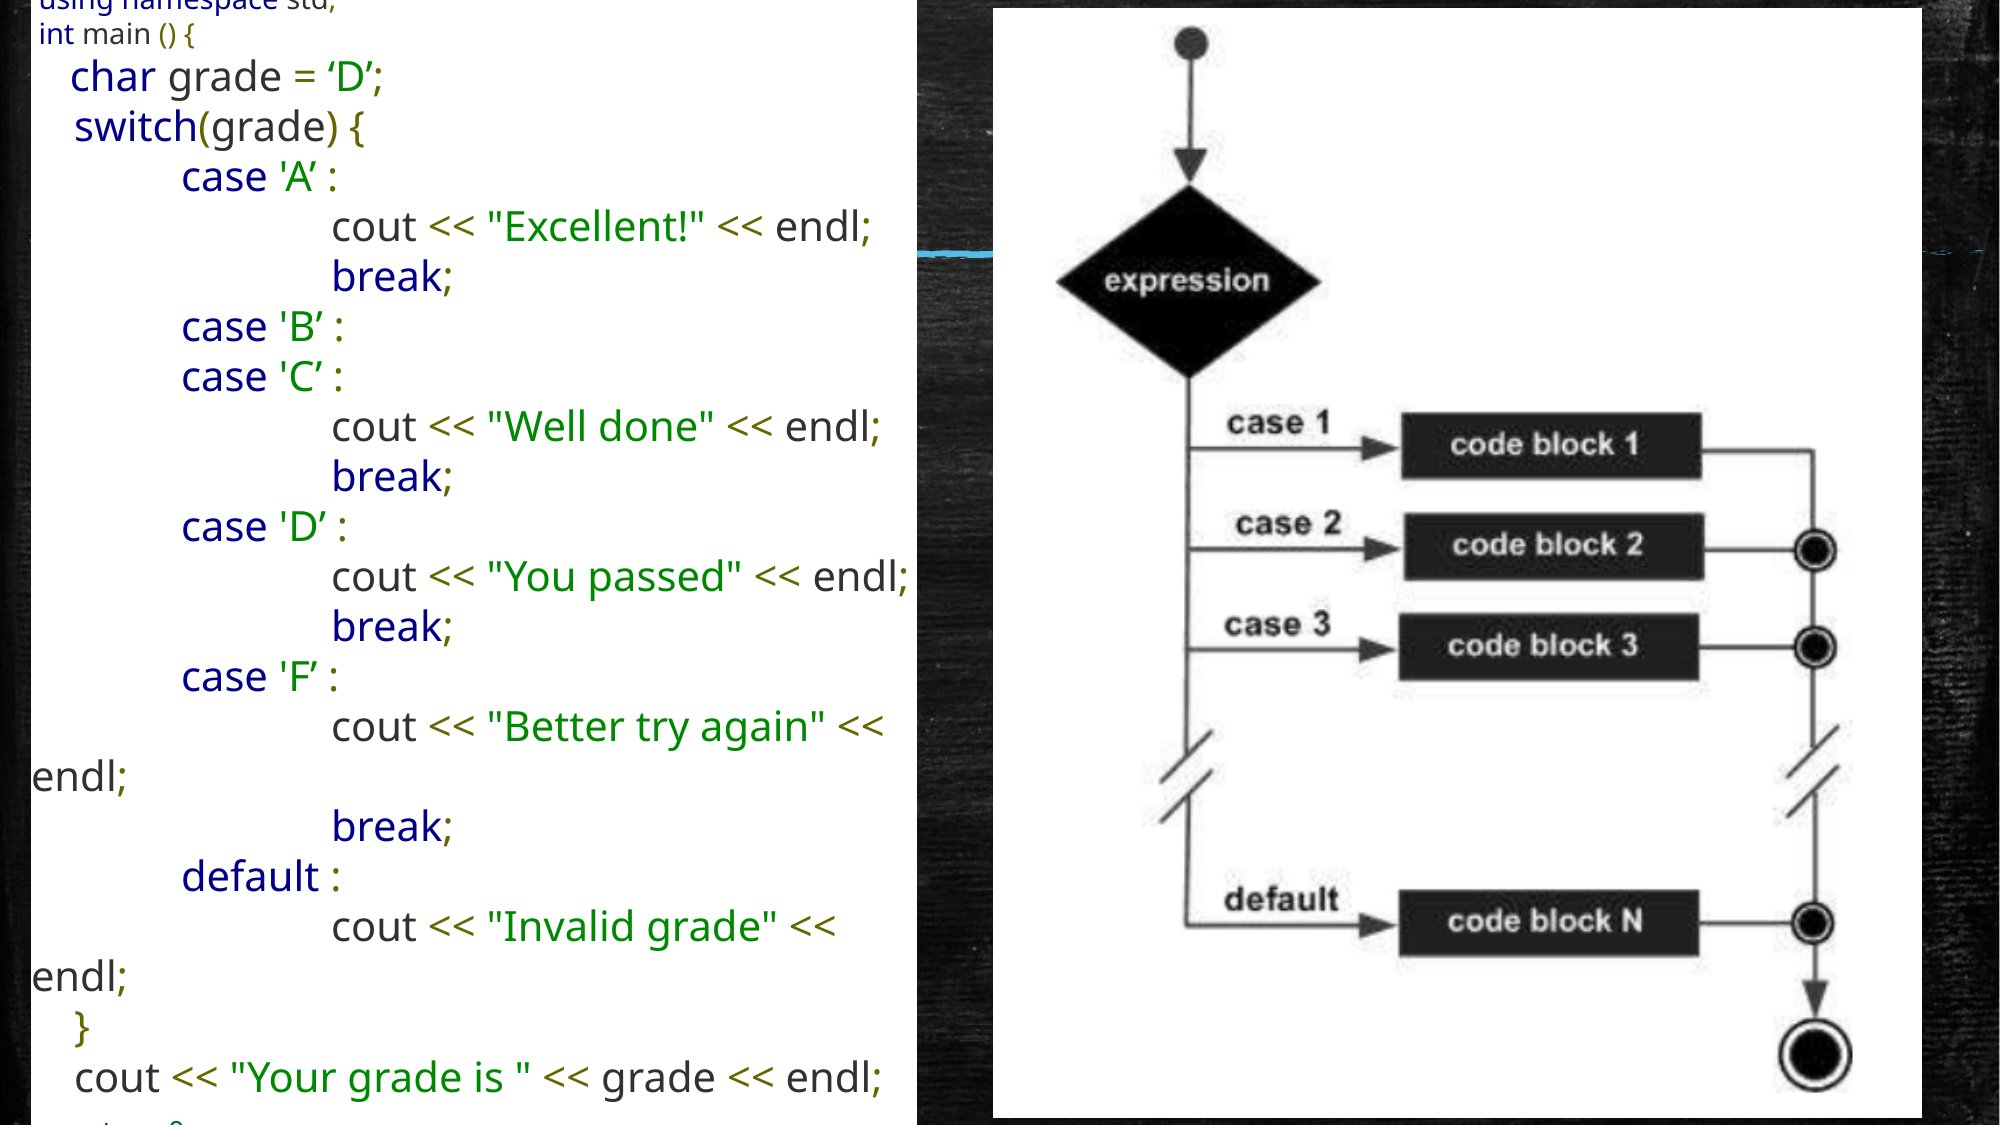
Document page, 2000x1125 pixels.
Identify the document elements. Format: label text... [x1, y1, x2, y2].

picture [993, 8, 1922, 1118]
list #include <iostream> using namespace std; int main () { char grade = ‘D’; switch(grade) { case 'A’ : cout << "Excellent!" << endl; break; case 'B’ : case 'C’ : cout << "Well done" << endl; break; case 'D’ : cout << "You passed" << endl; break; case 'F’ : cout << "Better try again" << endl; break; default : cout << "Invalid grade" << endl; } cout << "Your grade is " << grade << endl; return 0; } [31, 0, 917, 1125]
